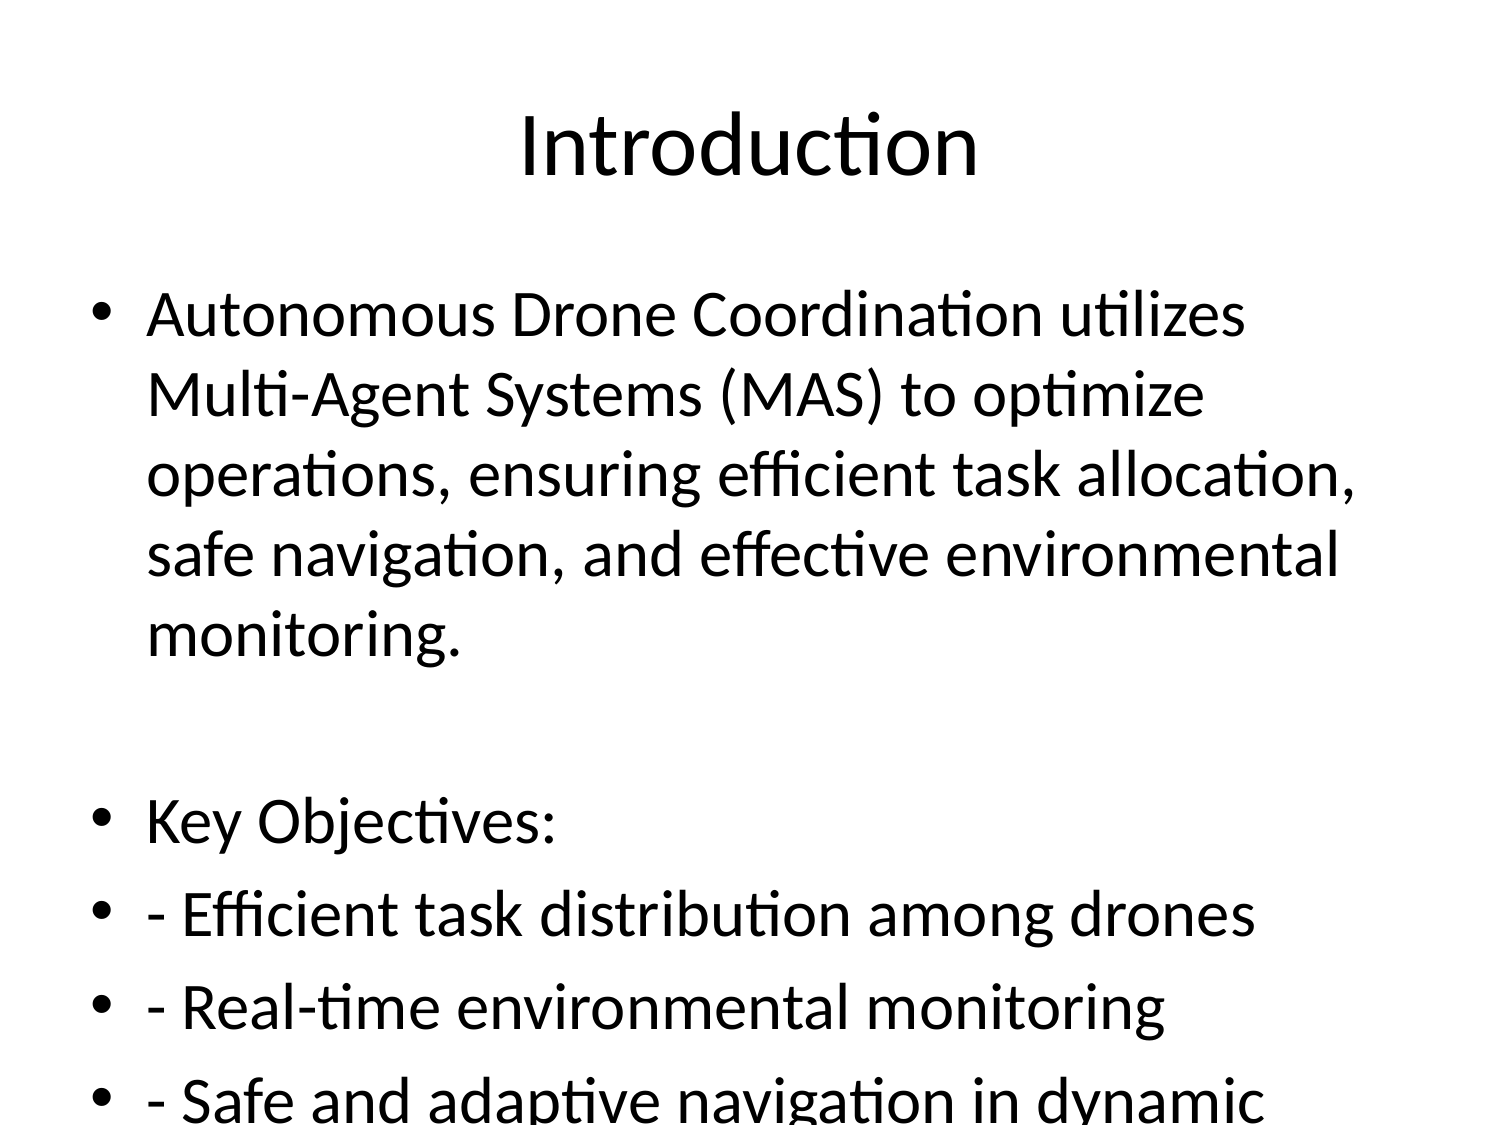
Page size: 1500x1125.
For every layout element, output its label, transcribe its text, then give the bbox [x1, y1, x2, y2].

title Introduction [75, 45, 1425, 233]
list Autonomous Drone Coordination utilizes Multi-Agent Systems (MAS) to optimize operations, ensuring efficient task allocation, safe navigation, and effective environmental monitoring. Key Objectives: - Efficient task distribution among drones - Real-time environmental monitoring - Safe and adaptive navigation in dynamic environments [75, 262, 1425, 1005]
